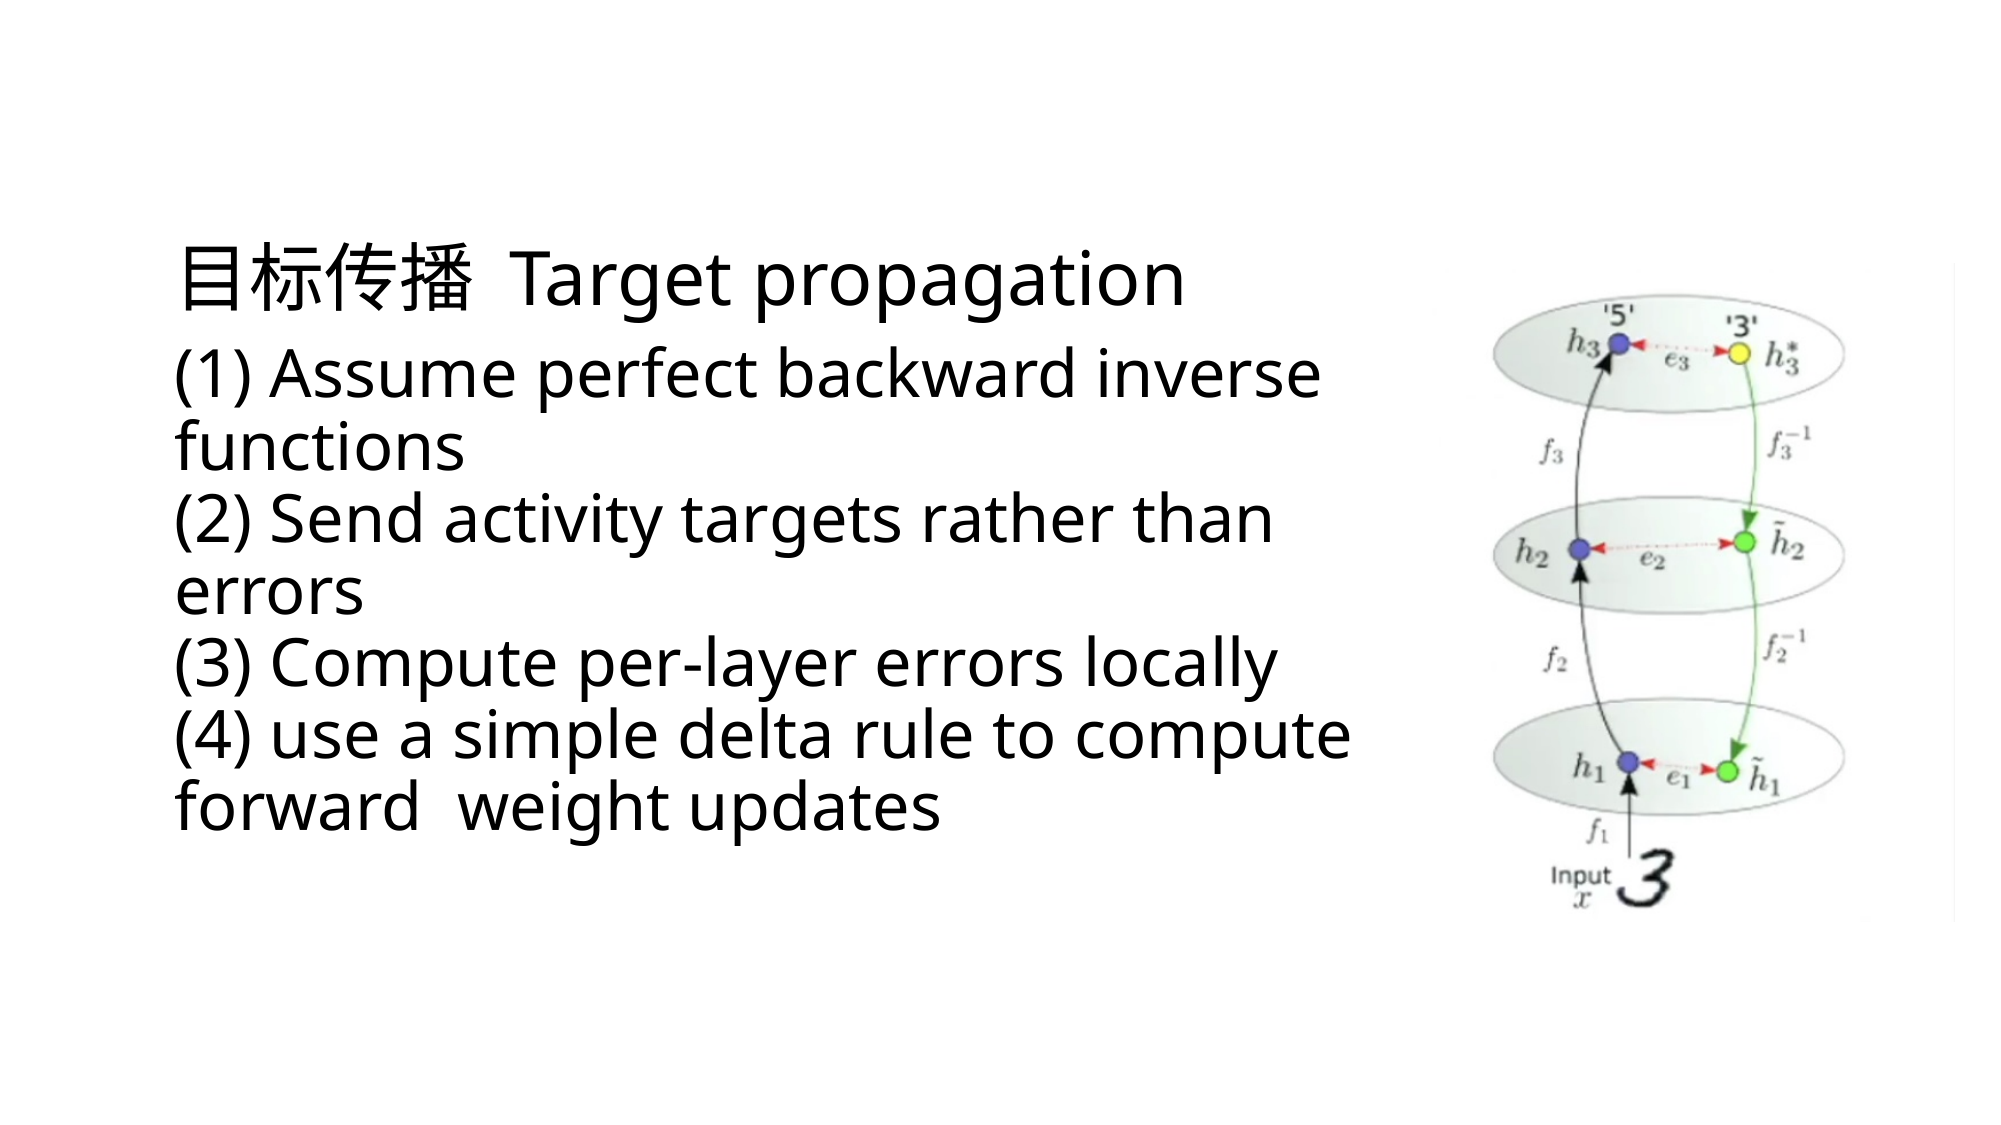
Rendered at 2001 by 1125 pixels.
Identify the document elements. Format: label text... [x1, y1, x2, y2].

picture [1430, 263, 1955, 922]
text_box 目标传播 Target propagation [159, 171, 1885, 390]
title (1) Assume perfect backward inverse functions (2) Send activity targets rather than errors (3) Compute per-layer errors locally (4) use a simple delta rule to compute forward weight updates [159, 390, 1430, 855]
